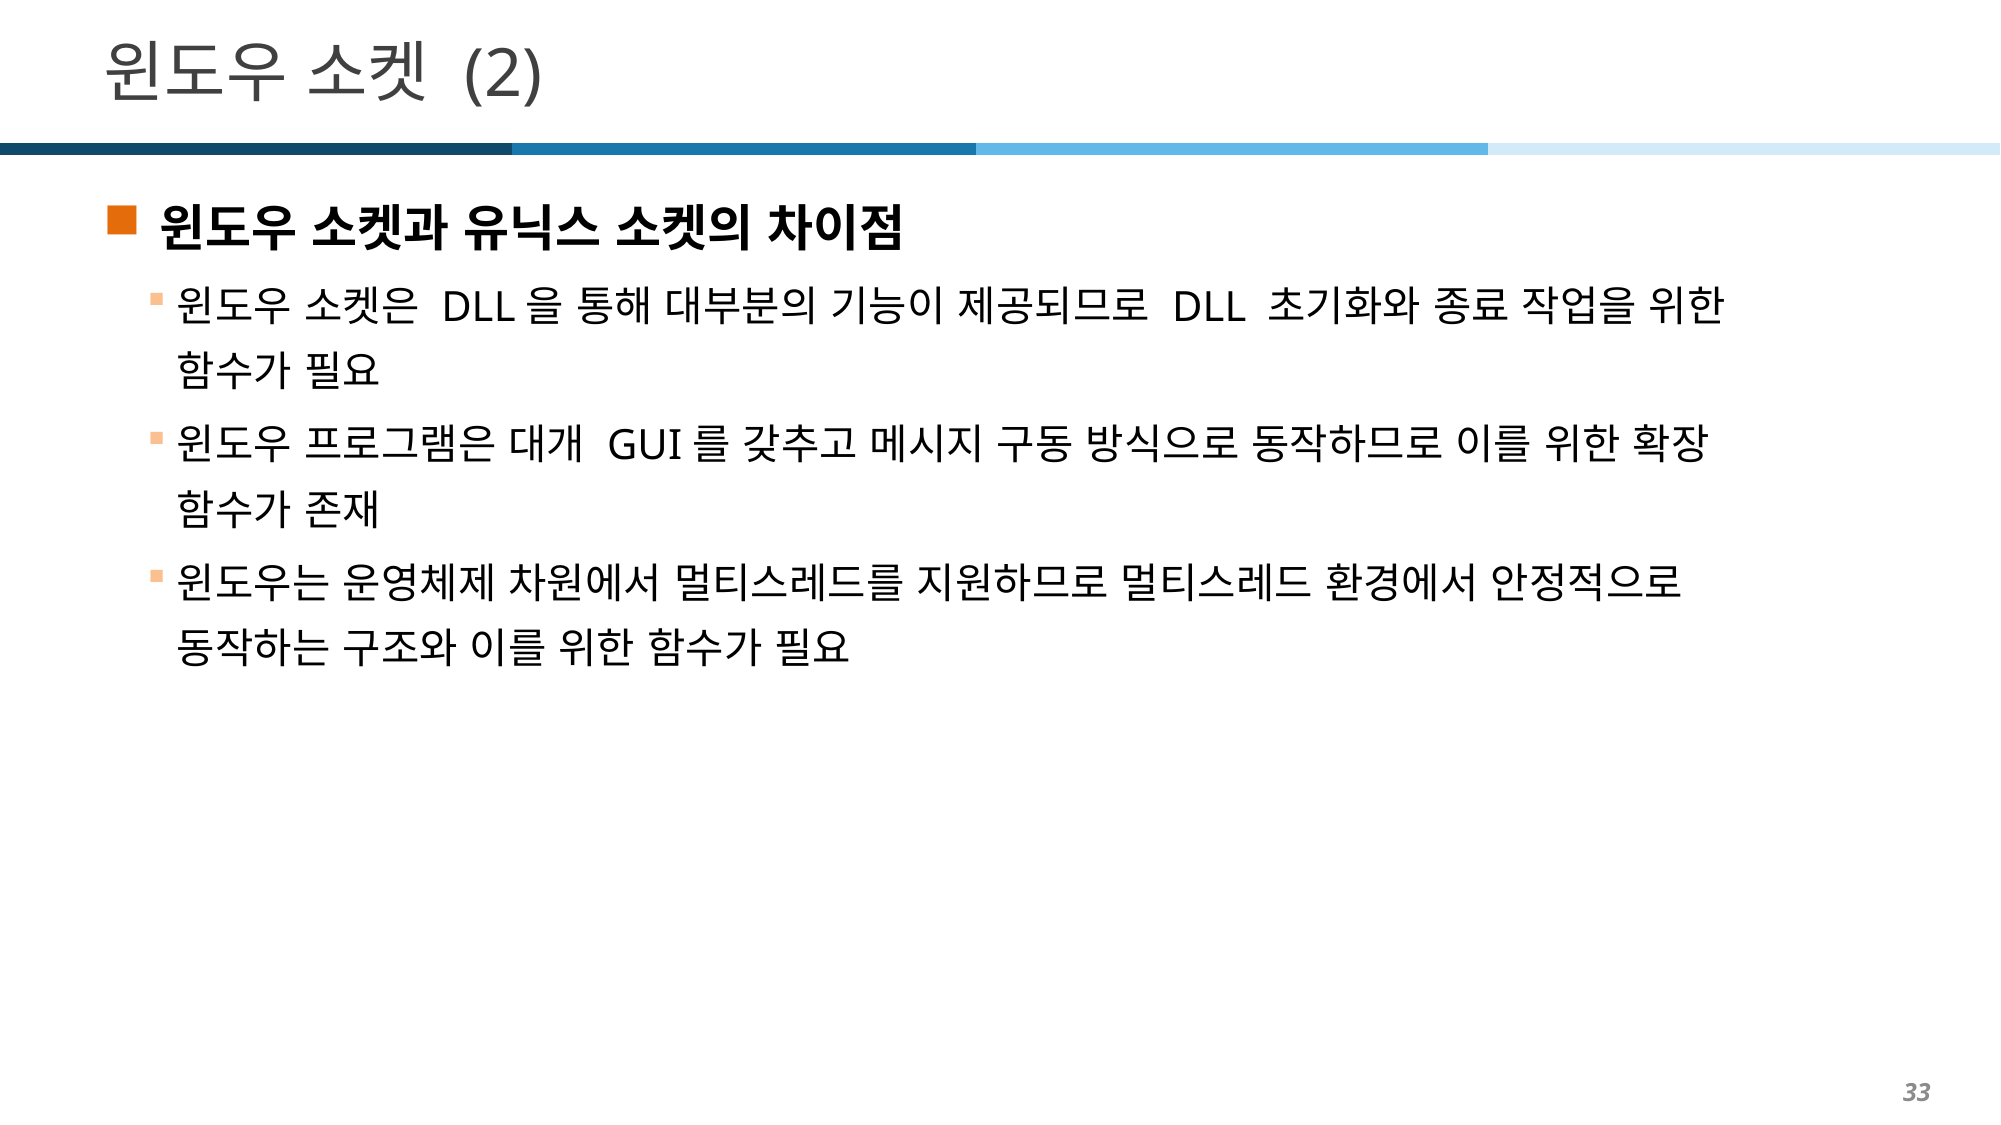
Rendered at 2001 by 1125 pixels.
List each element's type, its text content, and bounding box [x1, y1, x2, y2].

title 윈도우 소켓 (2) [88, 18, 1920, 122]
list 윈도우 소켓과 유닉스 소켓의 차이점 윈도우 소켓은 DLL을 통해 대부분의 기능이 제공되므로 DLL 초기화와 종료 작업을 위한 함수가 필요 윈도우 프로그램은 대개 GUI를 갖추고 메시지 구동 방식으로 동작하므로 이를 위한 확장 함수가 존재 윈도우는 운영체제 차원에서 멀티스레드를 지원하므로 멀티스레드 환경에서 안정적으로 동작하는 구조와 이를 위한 함수가 필요 [88, 176, 1920, 1083]
